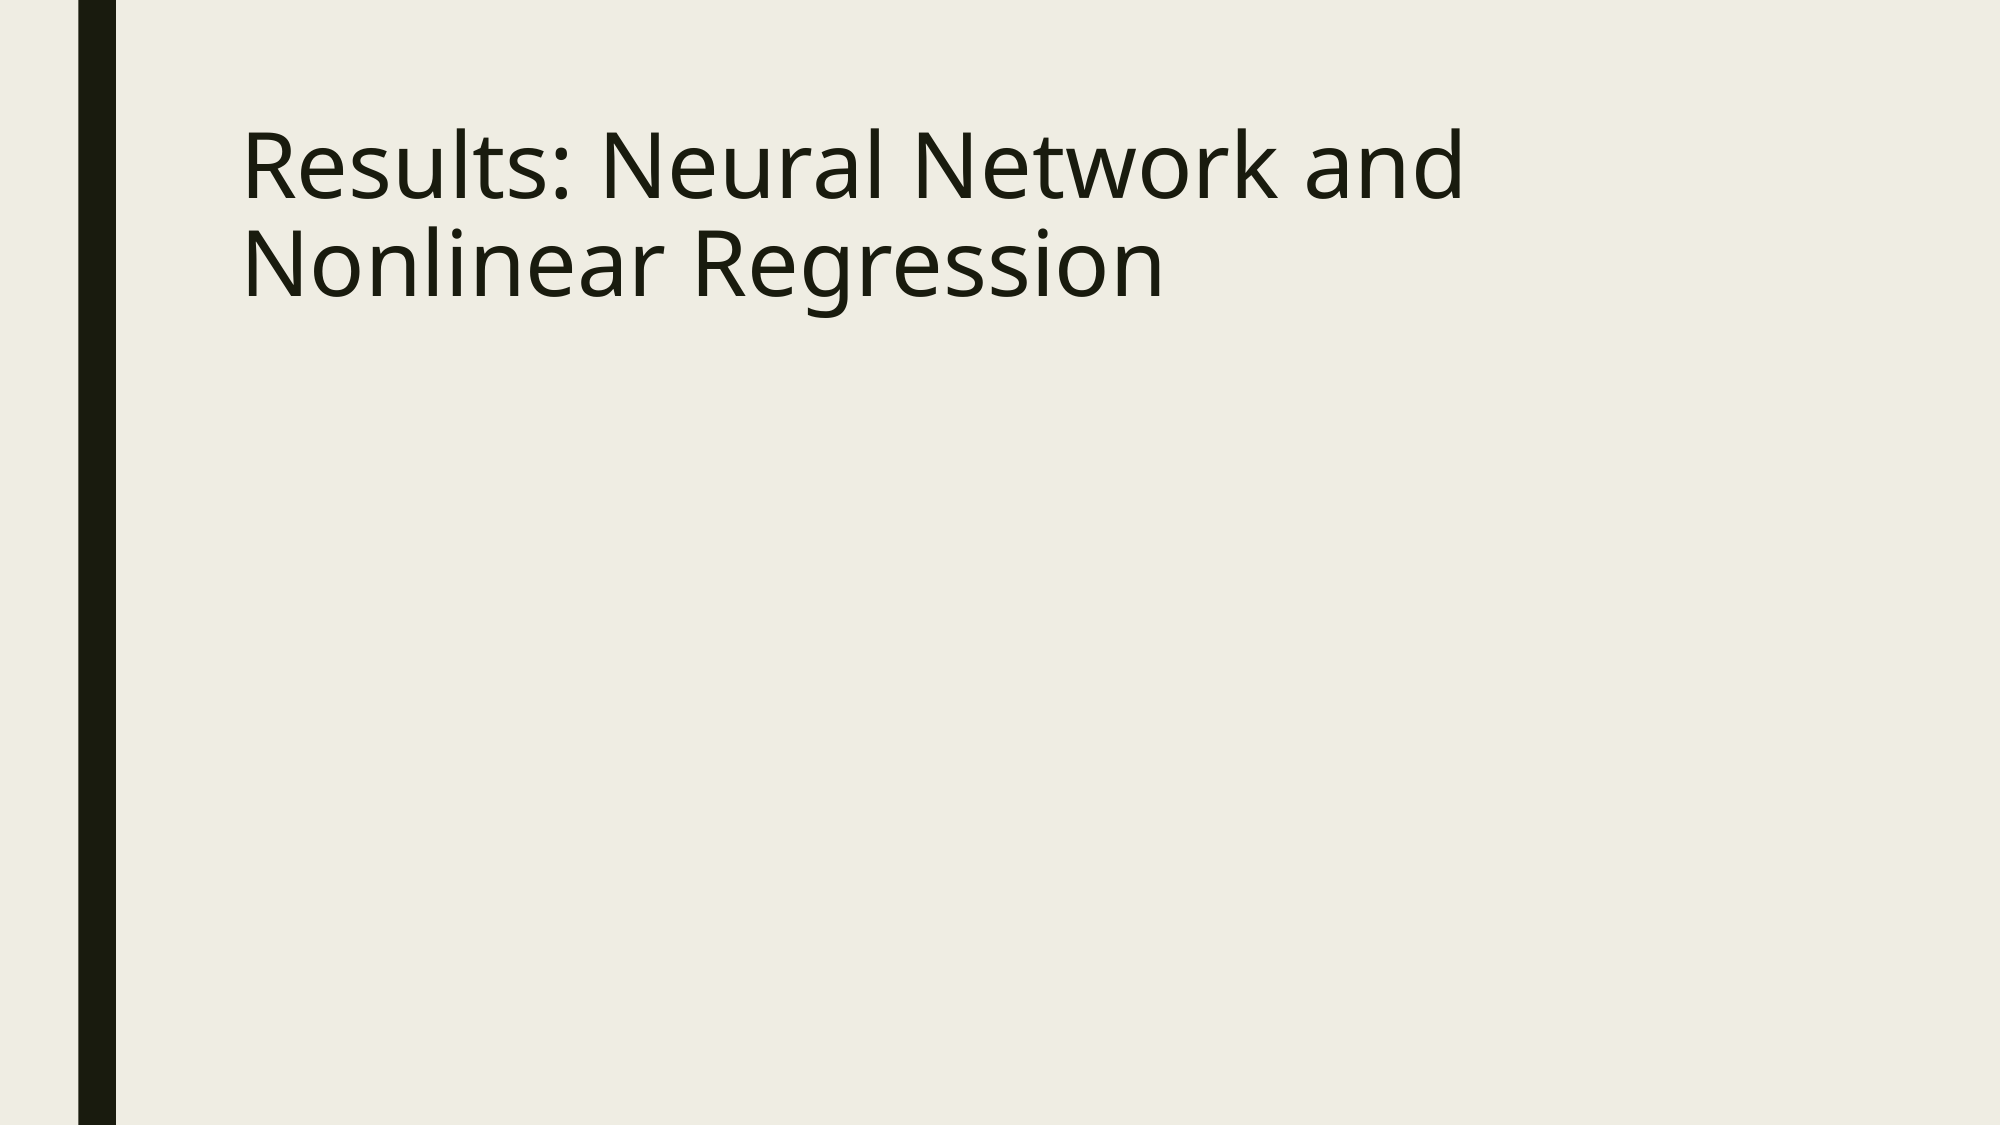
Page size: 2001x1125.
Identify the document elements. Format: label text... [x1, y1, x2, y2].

title Results: Neural Network and Nonlinear Regression [225, 112, 1800, 357]
